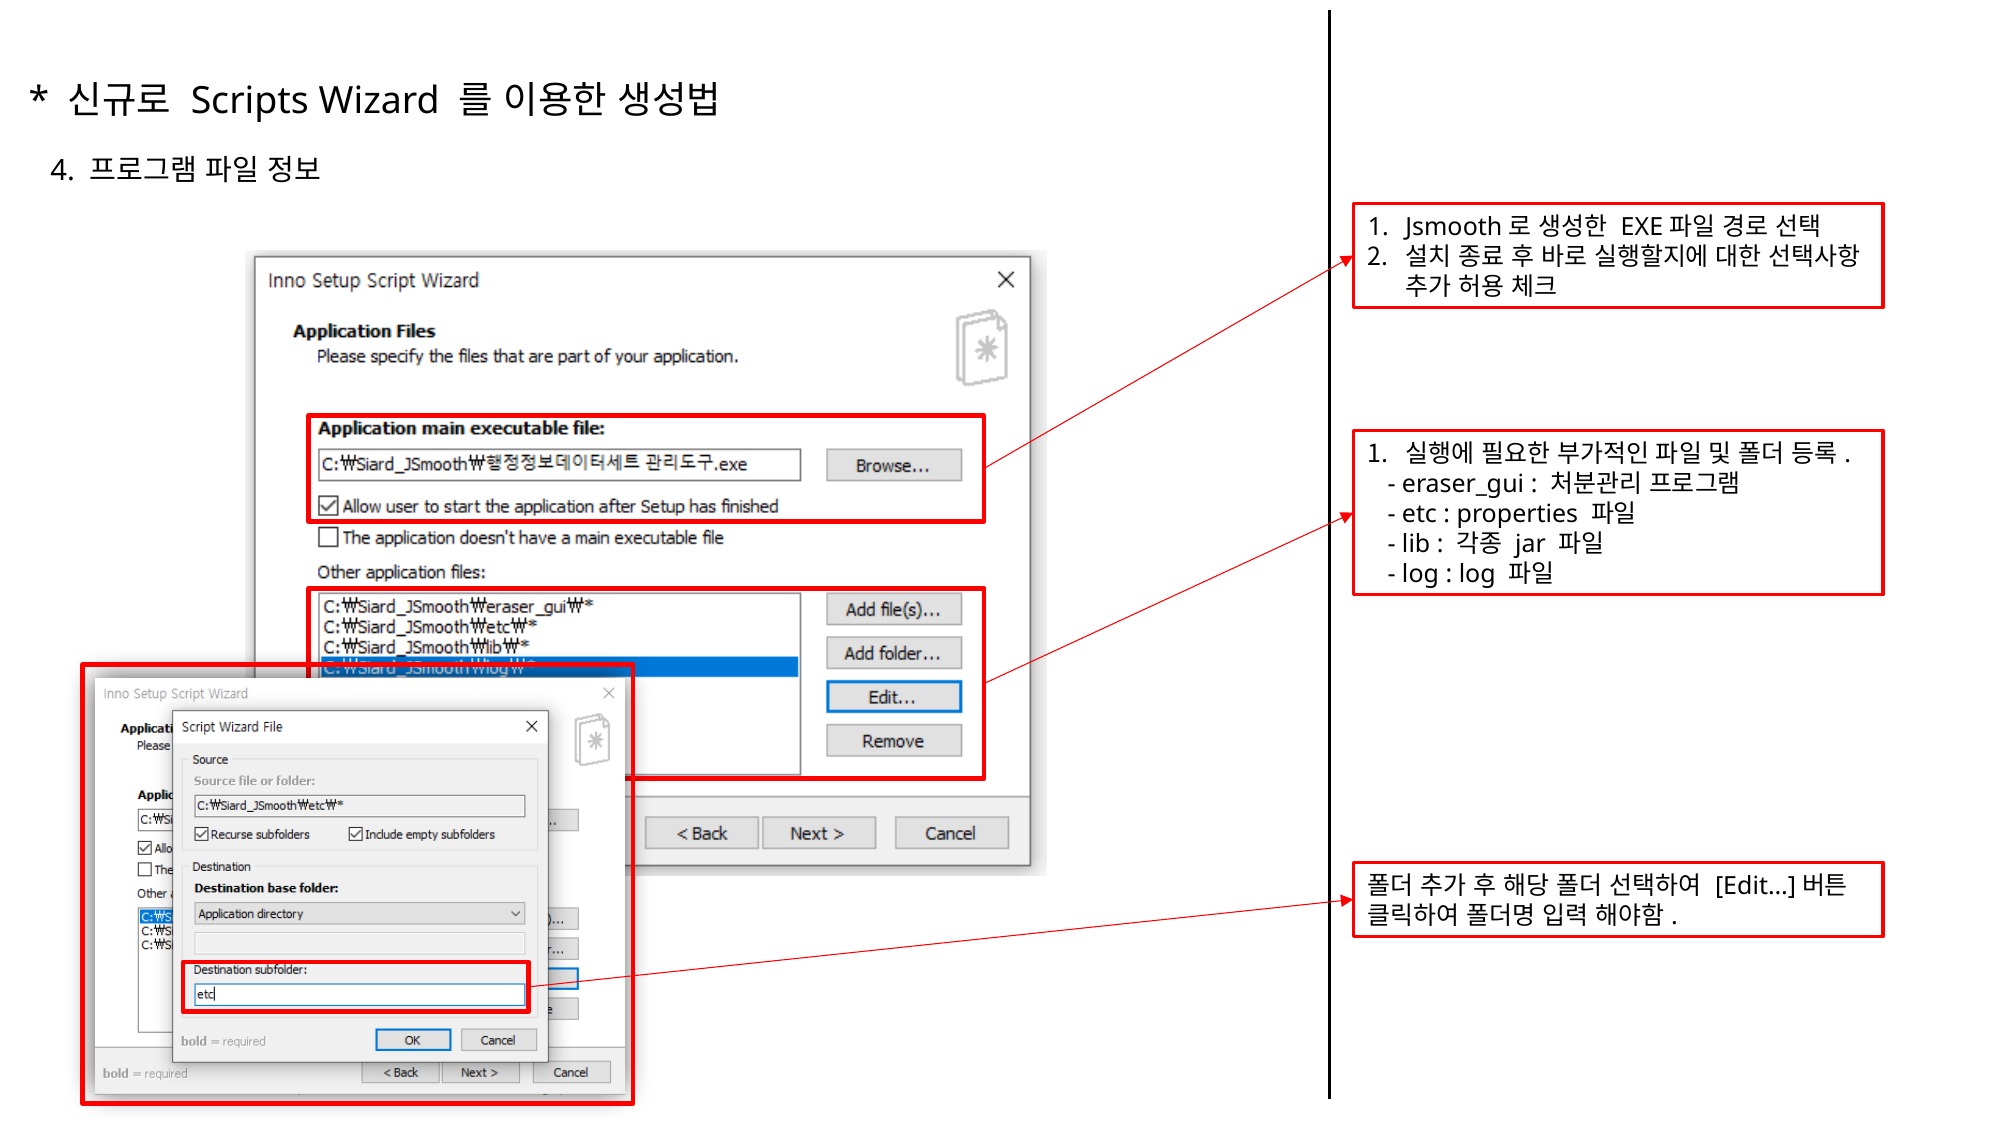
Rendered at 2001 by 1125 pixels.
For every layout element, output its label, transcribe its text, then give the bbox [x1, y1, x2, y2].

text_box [528, 899, 1354, 987]
text_box * 신규로 Scripts Wizard 를 이용한 생성법 [13, 68, 1293, 129]
text_box 폴더 추가 후 해당 폴더 선택하여 [Edit…]버튼 클릭하여 폴더명 입력 해야함. [1353, 862, 1884, 937]
picture [95, 250, 1047, 1095]
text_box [983, 256, 1354, 469]
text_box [983, 528, 1354, 684]
text_box [82, 664, 633, 1104]
text_box Jsmooth로 생성한 EXE파일 경로 선택 설치 종료 후 바로 실행할지에 대한 선택사항 추가 허용 체크 [1353, 203, 1884, 308]
text_box 실행에 필요한 부가적인 파일 및 폴더 등록. - eraser_gui : 처분관리 프로그램 - etc : properties 파일 - lib : 각종 jar 파일 - log : log 파일 [1353, 430, 1884, 595]
text_box 4. 프로그램 파일 정보 [35, 144, 1315, 194]
